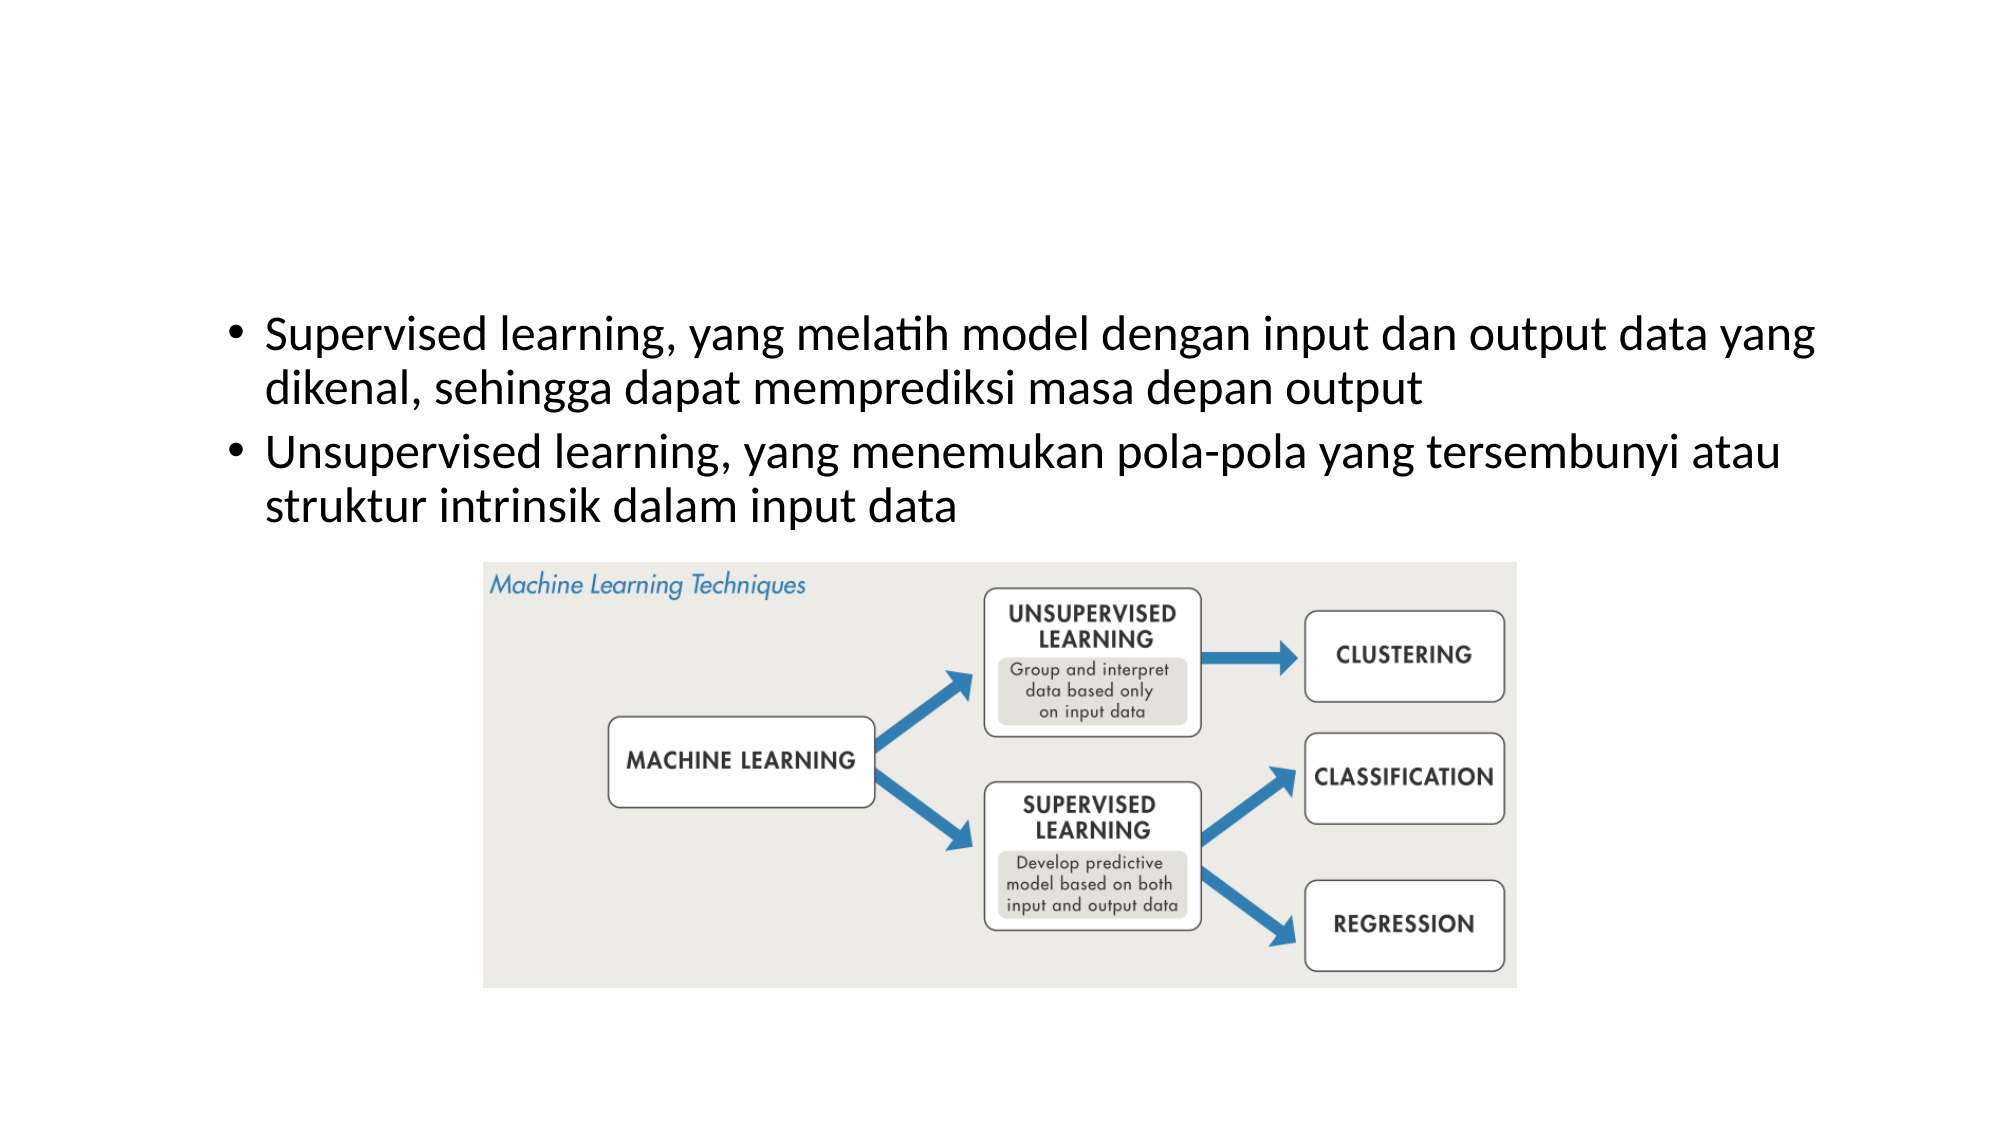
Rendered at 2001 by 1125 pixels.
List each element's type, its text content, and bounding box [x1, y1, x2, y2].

list Supervised learning, yang melatih model dengan input dan output data yang dikenal, sehingga dapat memprediksi masa depan output Unsupervised learning, yang menemukan pola-pola yang tersembunyi atau struktur intrinsik dalam input data [137, 299, 1863, 1014]
picture [483, 562, 1517, 988]
